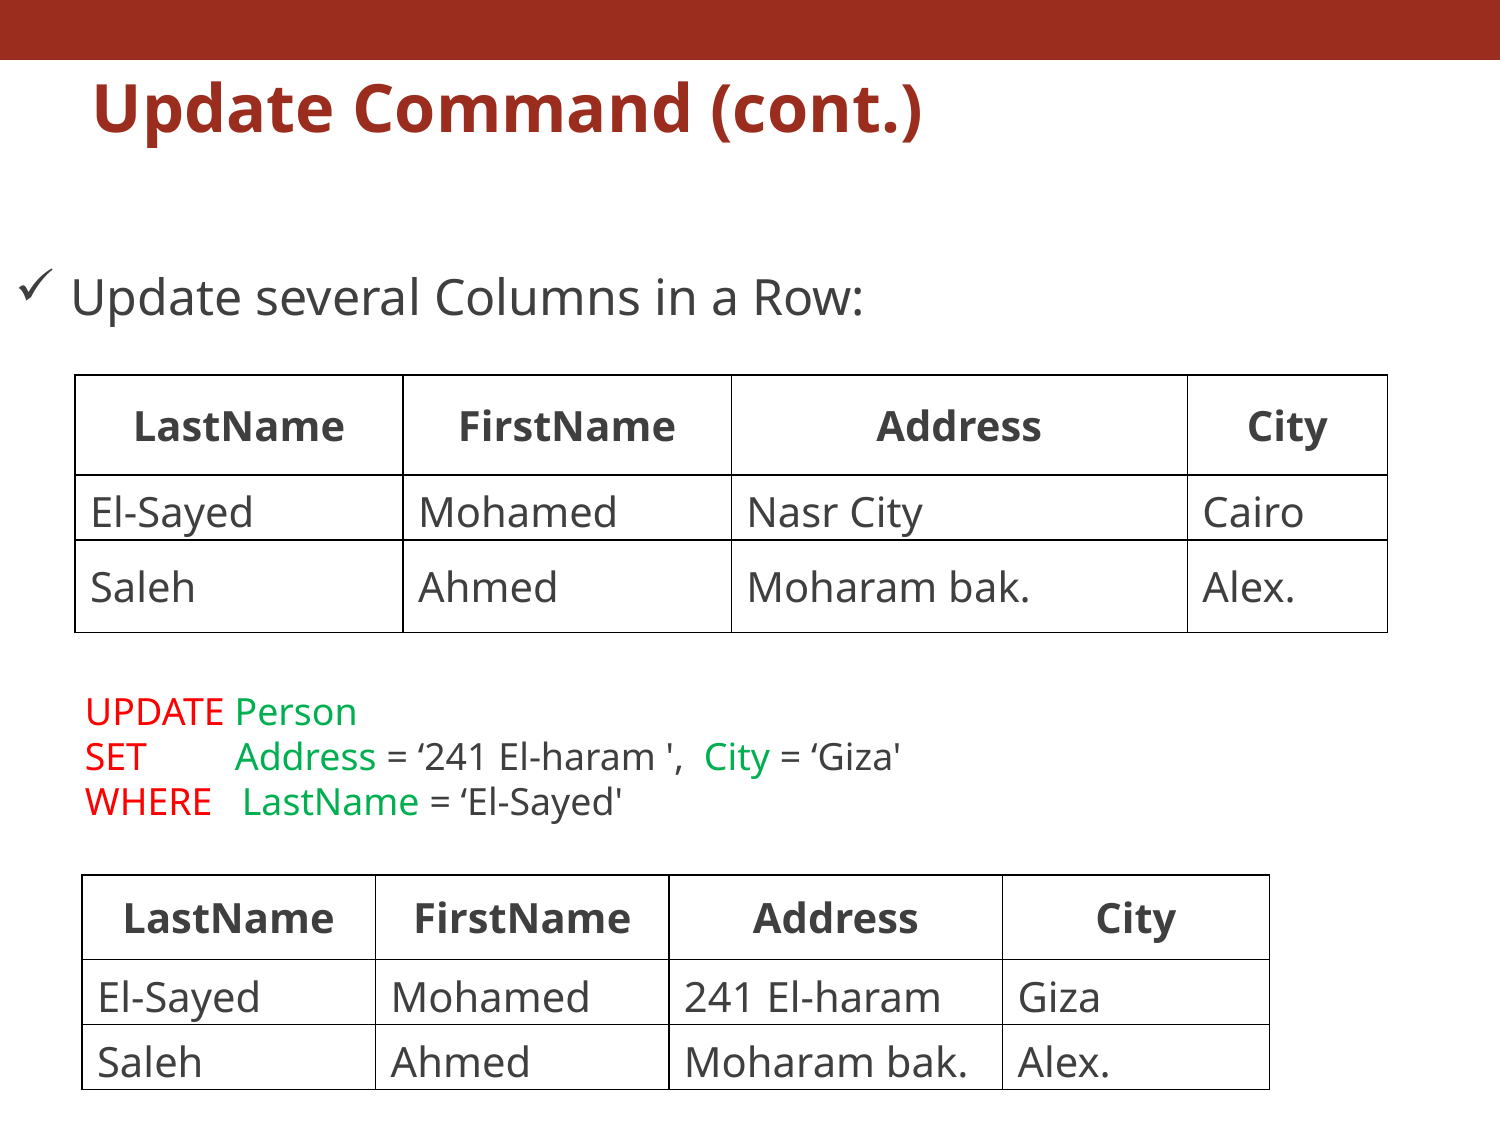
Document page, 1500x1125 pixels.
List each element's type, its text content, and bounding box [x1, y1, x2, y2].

table_cell Mohamed [404, 476, 731, 539]
table_cell Ahmed [404, 541, 731, 632]
table_header FirstName [404, 376, 731, 474]
table_cell Cairo [1188, 476, 1387, 539]
table_cell Saleh [76, 541, 402, 632]
table_cell Giza [1003, 960, 1269, 1024]
table_header Address [670, 876, 1002, 959]
table_header LastName [83, 876, 375, 959]
table_cell Alex. [1003, 1025, 1269, 1089]
table_cell Nasr City [732, 476, 1187, 539]
table_cell Alex. [1188, 541, 1387, 632]
table_header Address [732, 376, 1187, 474]
table_header City [1003, 876, 1269, 959]
table_cell Moharam bak. [670, 1025, 1002, 1089]
table_header LastName [76, 376, 402, 474]
text_box Update several Columns in a Row: [0, 257, 1500, 353]
text_box Update Command (cont.) [76, 58, 1500, 154]
table_cell 241 El-haram [670, 960, 1002, 1024]
table_cell Mohamed [376, 960, 668, 1024]
table_cell Saleh [83, 1025, 375, 1089]
table_header FirstName [376, 876, 668, 959]
text_box UPDATE Person SET Address = ‘241 El-haram ', City = ‘Giza' WHERE LastName = ‘El-Sayed' [70, 680, 1336, 831]
table_cell El-Sayed [83, 960, 375, 1024]
table_header City [1188, 376, 1387, 474]
table_cell Ahmed [376, 1025, 668, 1089]
table_cell Moharam bak. [732, 541, 1187, 632]
table_cell El-Sayed [76, 476, 402, 539]
